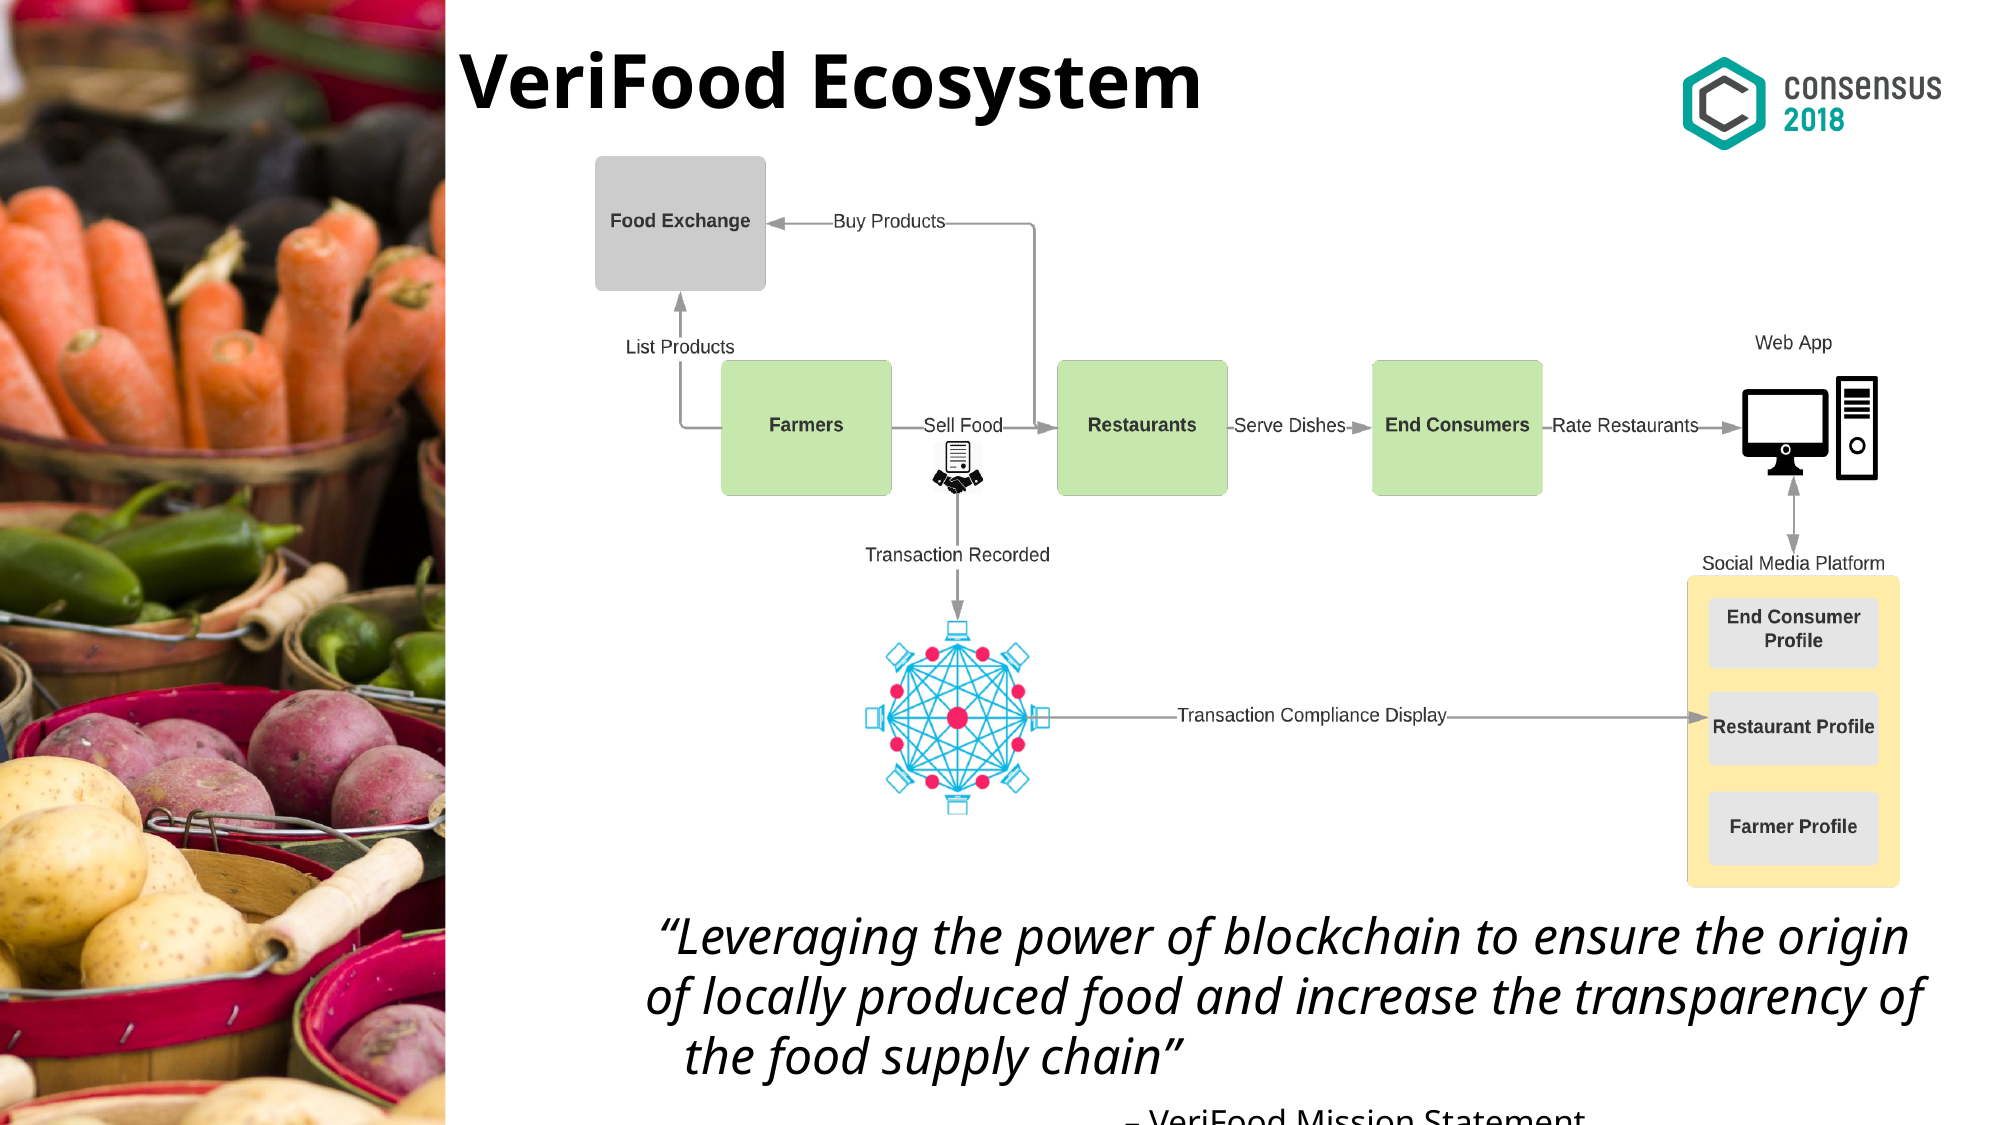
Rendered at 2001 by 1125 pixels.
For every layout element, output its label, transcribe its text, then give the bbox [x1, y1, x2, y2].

text_box “Leveraging the power of blockchain to ensure the origin of locally produced food and increase the transparency of the food supply chain” – VeriFood Mission Statement [628, 897, 1941, 1125]
text_box VeriFood Ecosystem [446, 26, 2000, 132]
picture [0, 0, 446, 1125]
picture [583, 57, 1941, 898]
